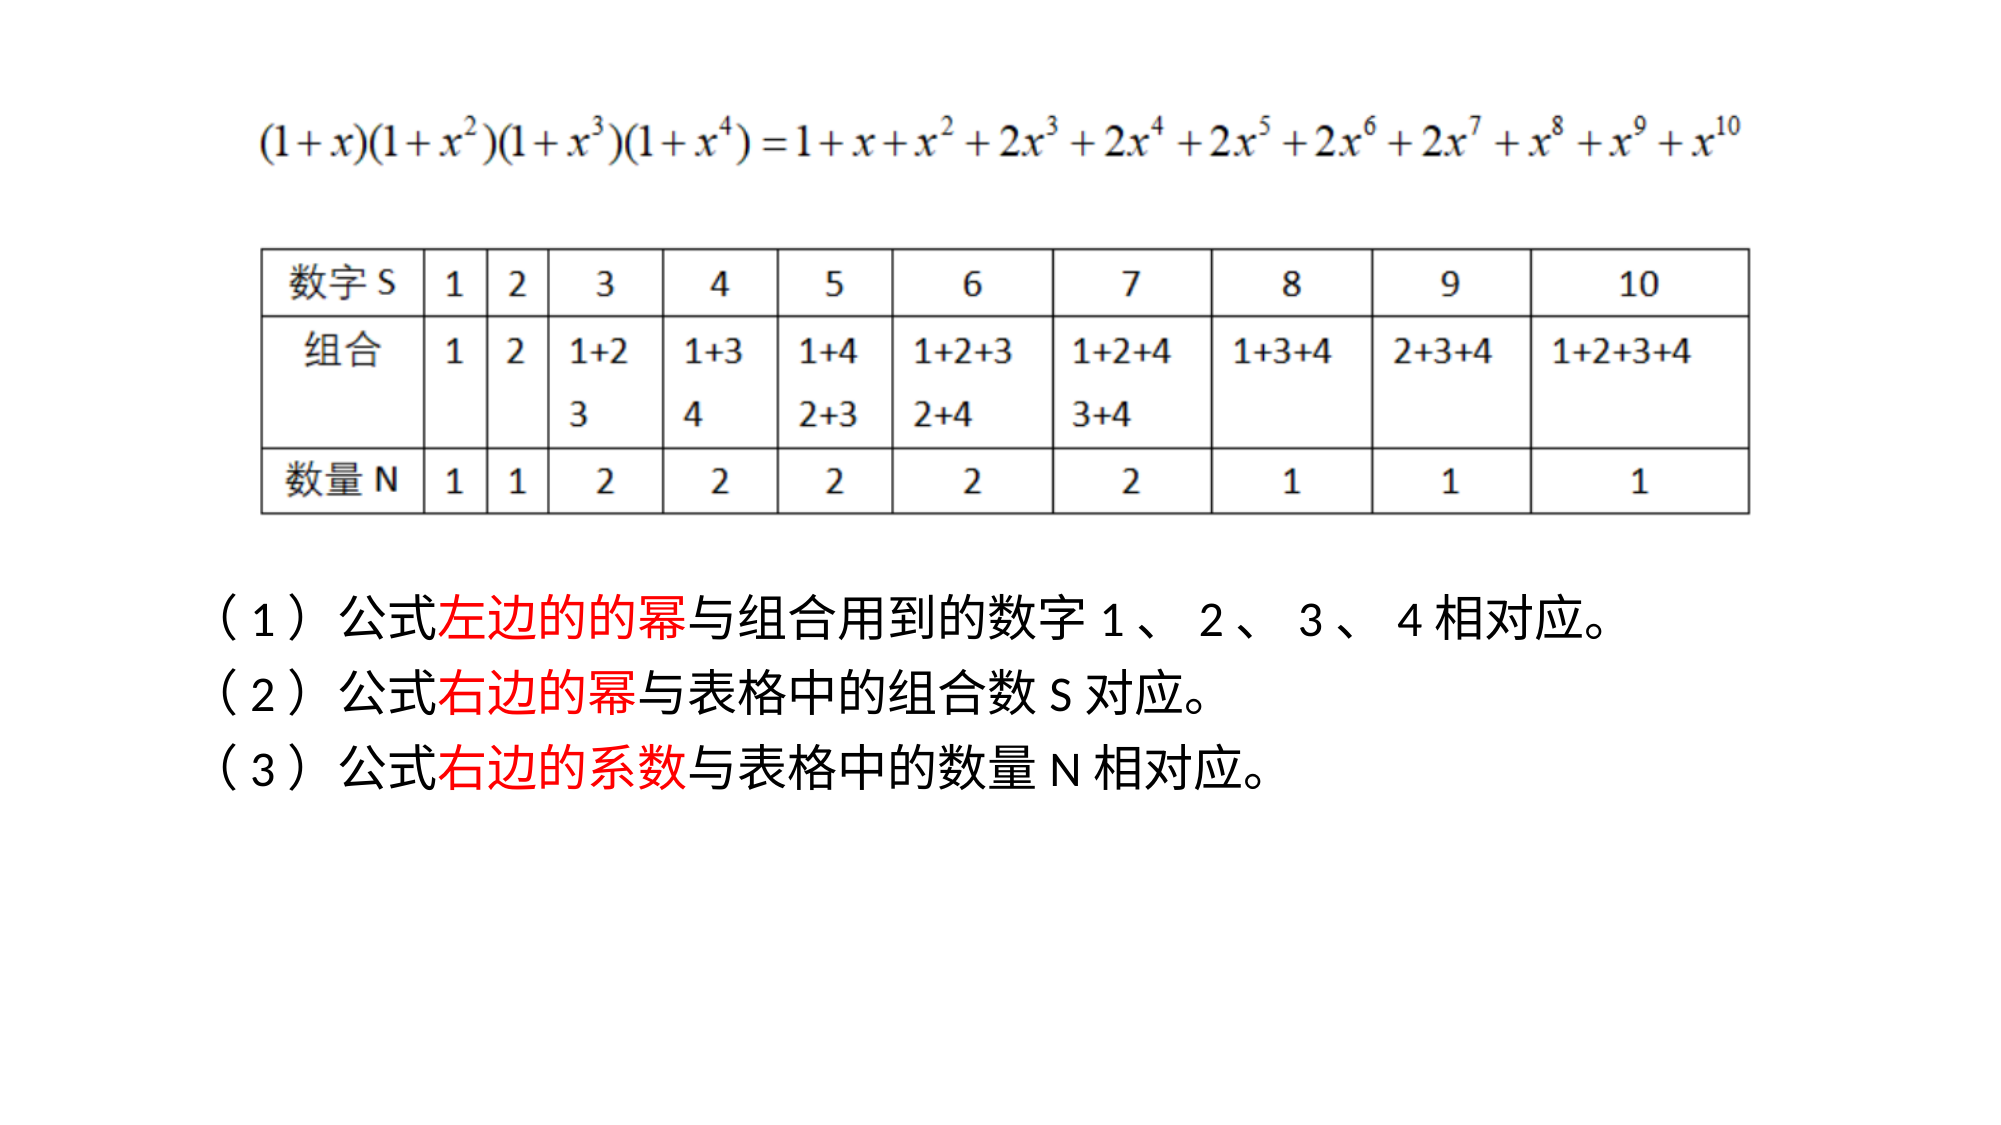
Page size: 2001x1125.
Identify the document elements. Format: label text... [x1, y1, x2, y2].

picture [247, 101, 1748, 176]
picture [255, 243, 1756, 518]
list （1）公式左边的的幂与组合用到的数字1、2、3、4相对应。 （2）公式右边的幂与表格中的组合数S对应。 （3）公式右边的系数与表格中的数量N相对应。 [173, 586, 1780, 953]
